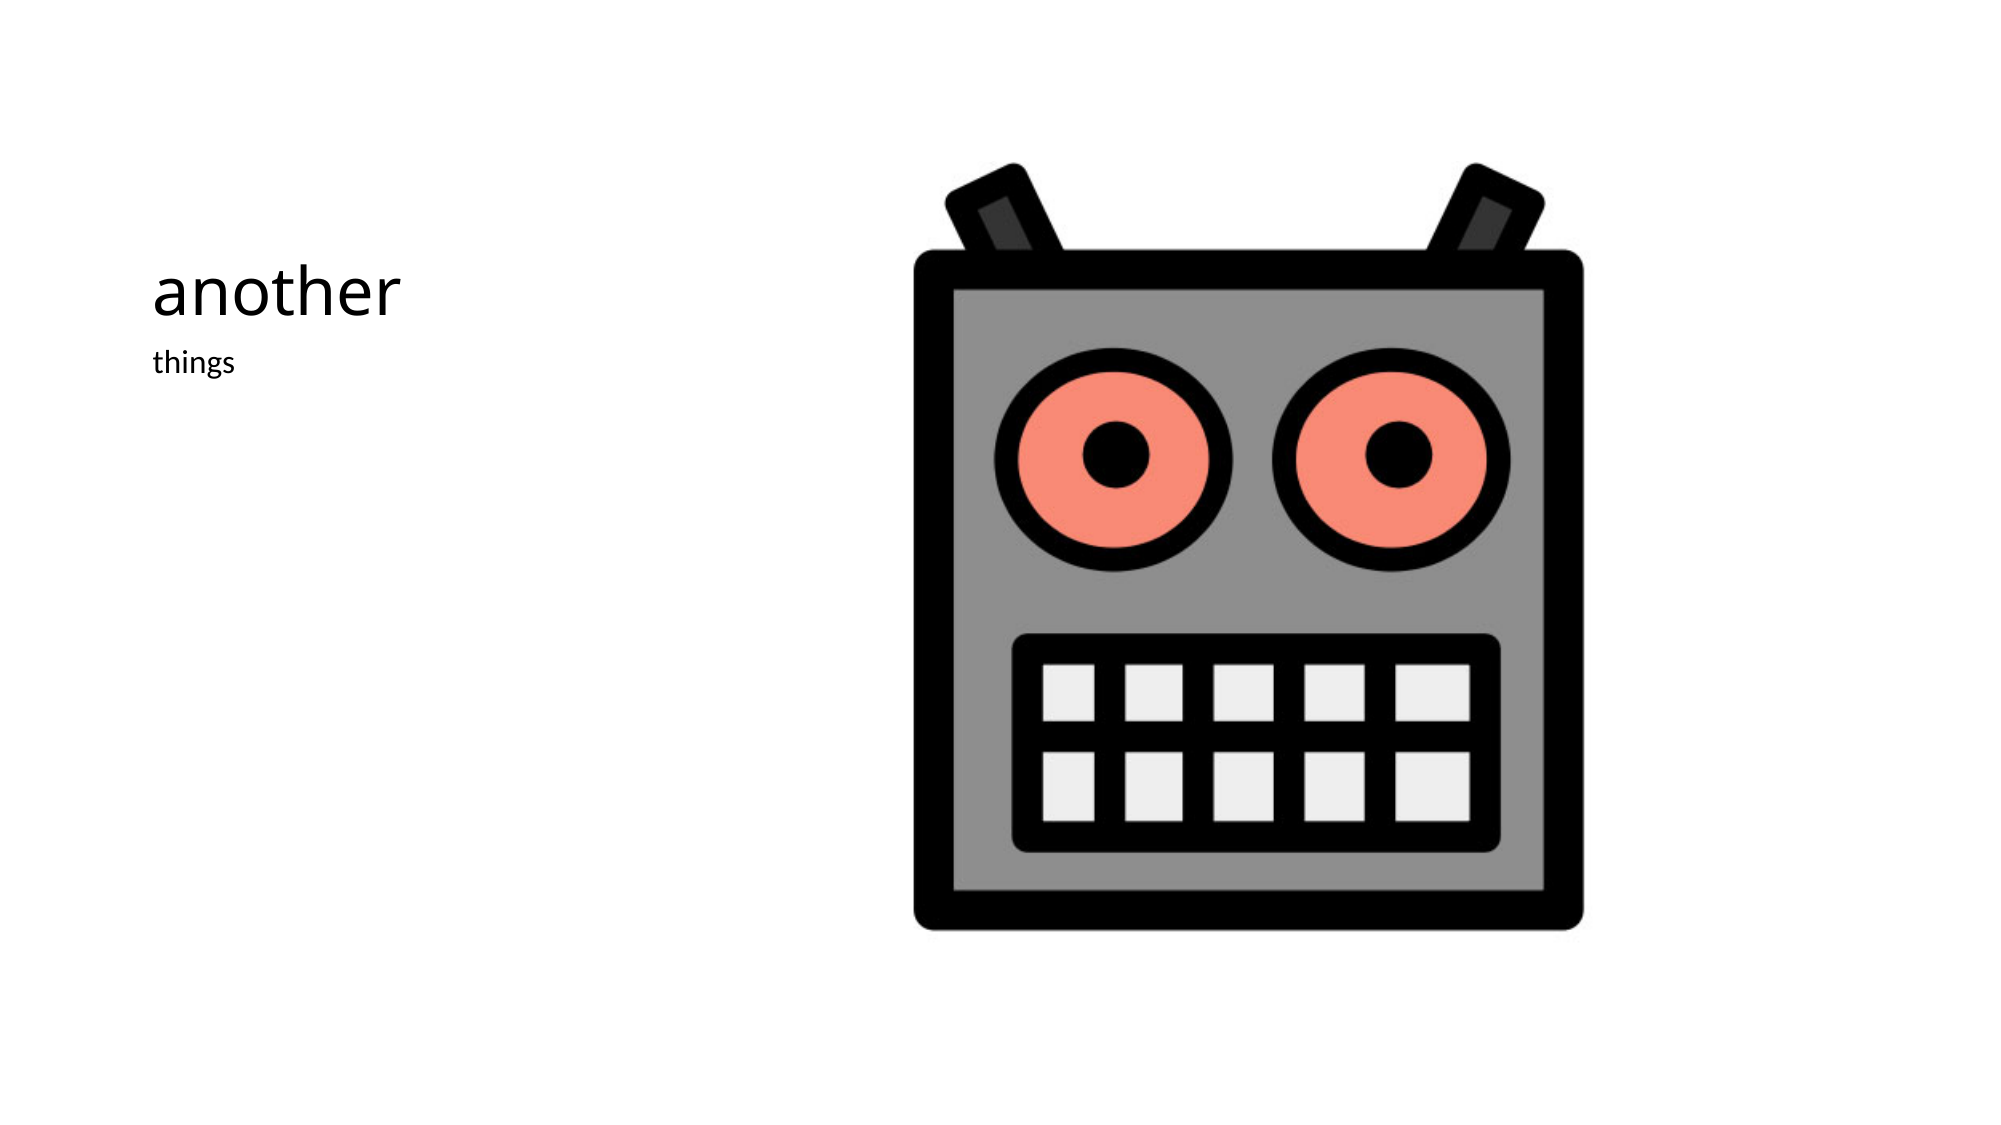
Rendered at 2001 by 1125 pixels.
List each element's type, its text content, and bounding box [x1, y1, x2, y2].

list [850, 161, 1650, 962]
list things [137, 337, 783, 963]
title another [137, 75, 783, 337]
